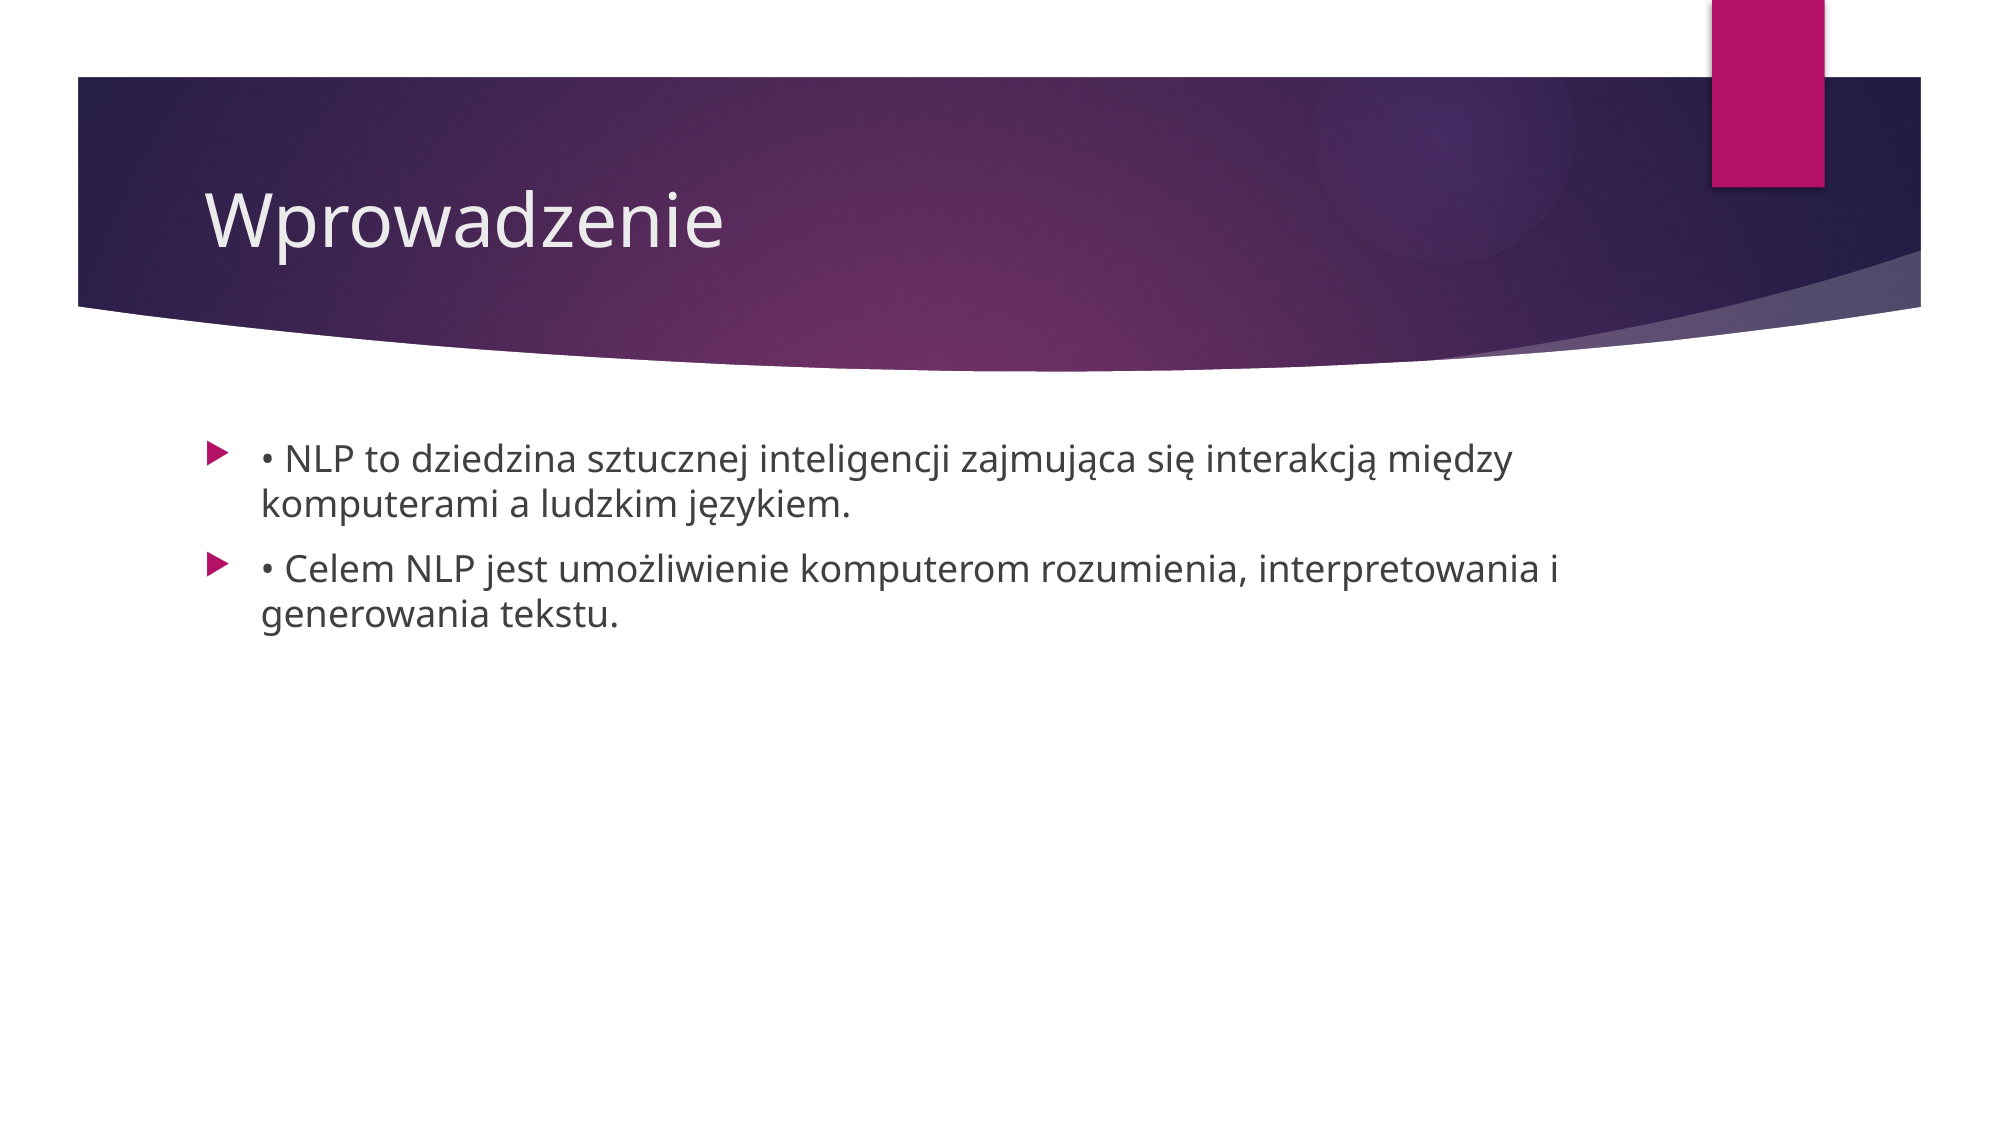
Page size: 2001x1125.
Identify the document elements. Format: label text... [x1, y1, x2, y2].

list • NLP to dziedzina sztucznej inteligencji zajmująca się interakcją między komputerami a ludzkim językiem. • Celem NLP jest umożliwienie komputerom rozumienia, interpretowania i generowania tekstu. [189, 427, 1638, 988]
title Wprowadzenie [189, 159, 1627, 276]
